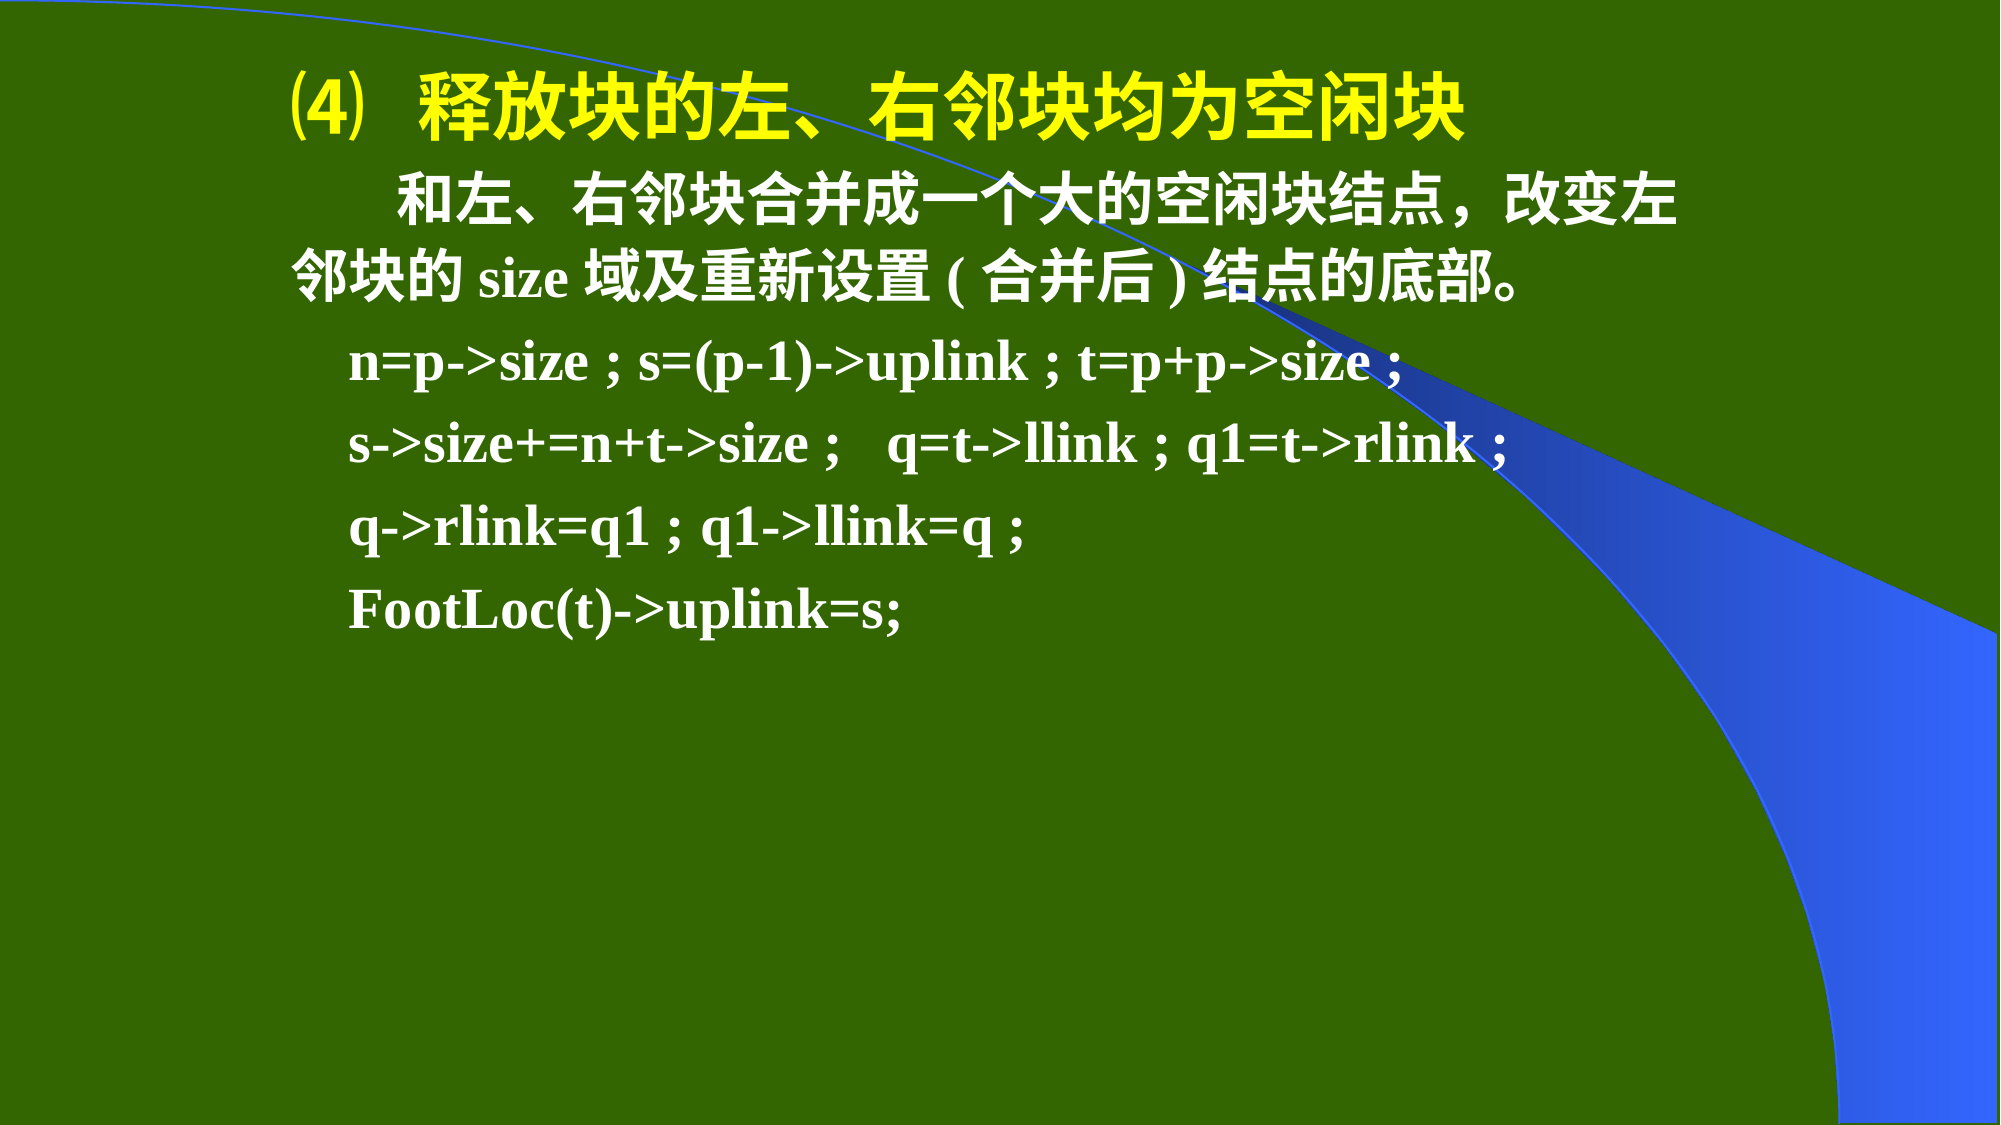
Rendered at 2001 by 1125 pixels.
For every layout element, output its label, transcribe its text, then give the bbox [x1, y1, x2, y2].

list ⑷ 释放块的左、右邻块均为空闲块 和左、右邻块合并成一个大的空闲块结点，改变左邻块的size域及重新设置(合并后)结点的底部。 n=p->size ; s=(p-1)->uplink ; t=p+p->size ; s->size+=n+t->size ; q=t->llink ; q1=t->rlink ; q->rlink=q1 ; q1->llink=q ; FootLoc(t)->uplink=s; [275, 42, 1725, 657]
